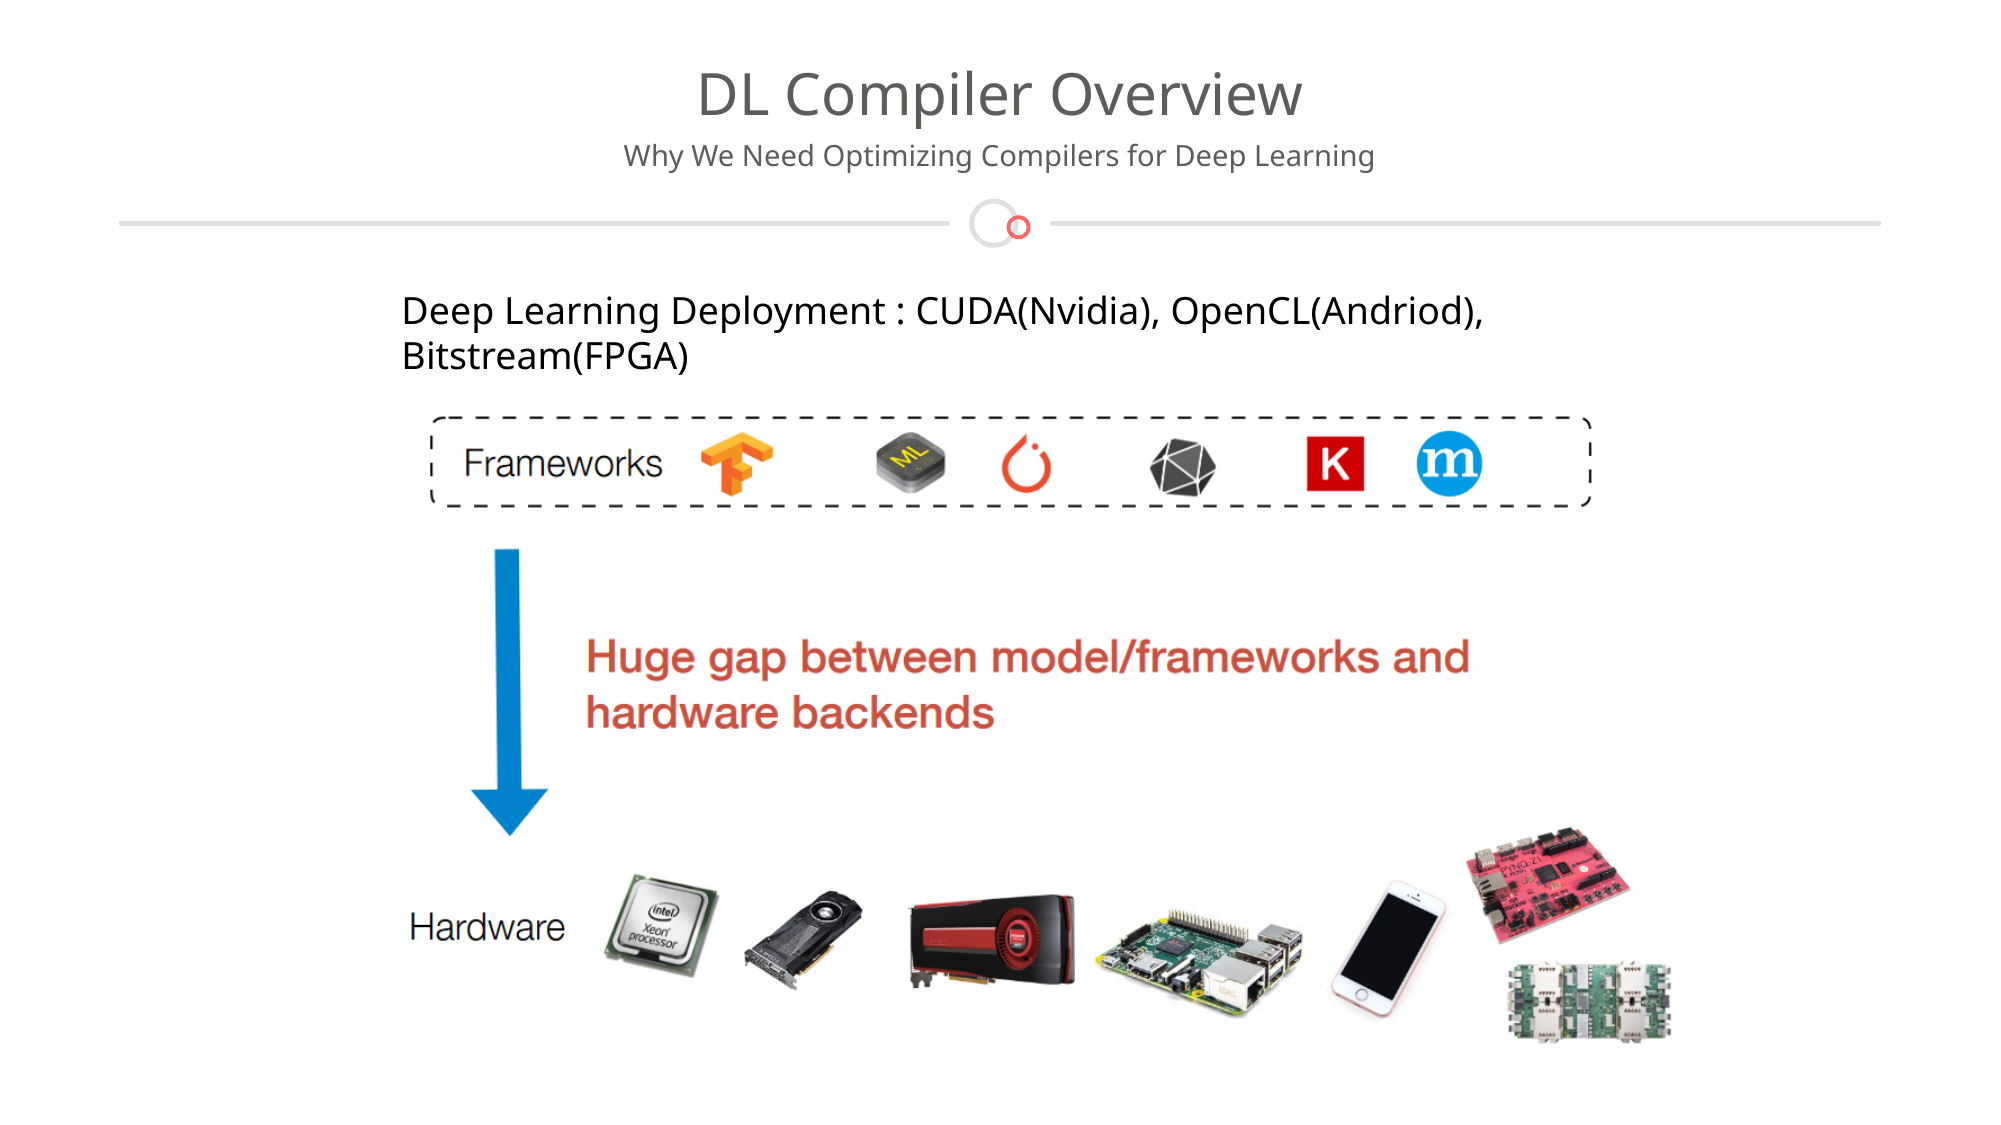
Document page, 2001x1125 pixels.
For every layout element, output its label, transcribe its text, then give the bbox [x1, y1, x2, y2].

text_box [121, 198, 1879, 248]
text_box Deep Learning Deployment : CUDA(Nvidia), OpenCL(Andriod), Bitstream(FPGA) [386, 279, 1614, 384]
text_box Why We Need Optimizing Compilers for Deep Learning [376, 119, 1624, 181]
text_box DL Compiler Overview [643, 50, 1357, 119]
picture [401, 394, 1704, 1058]
